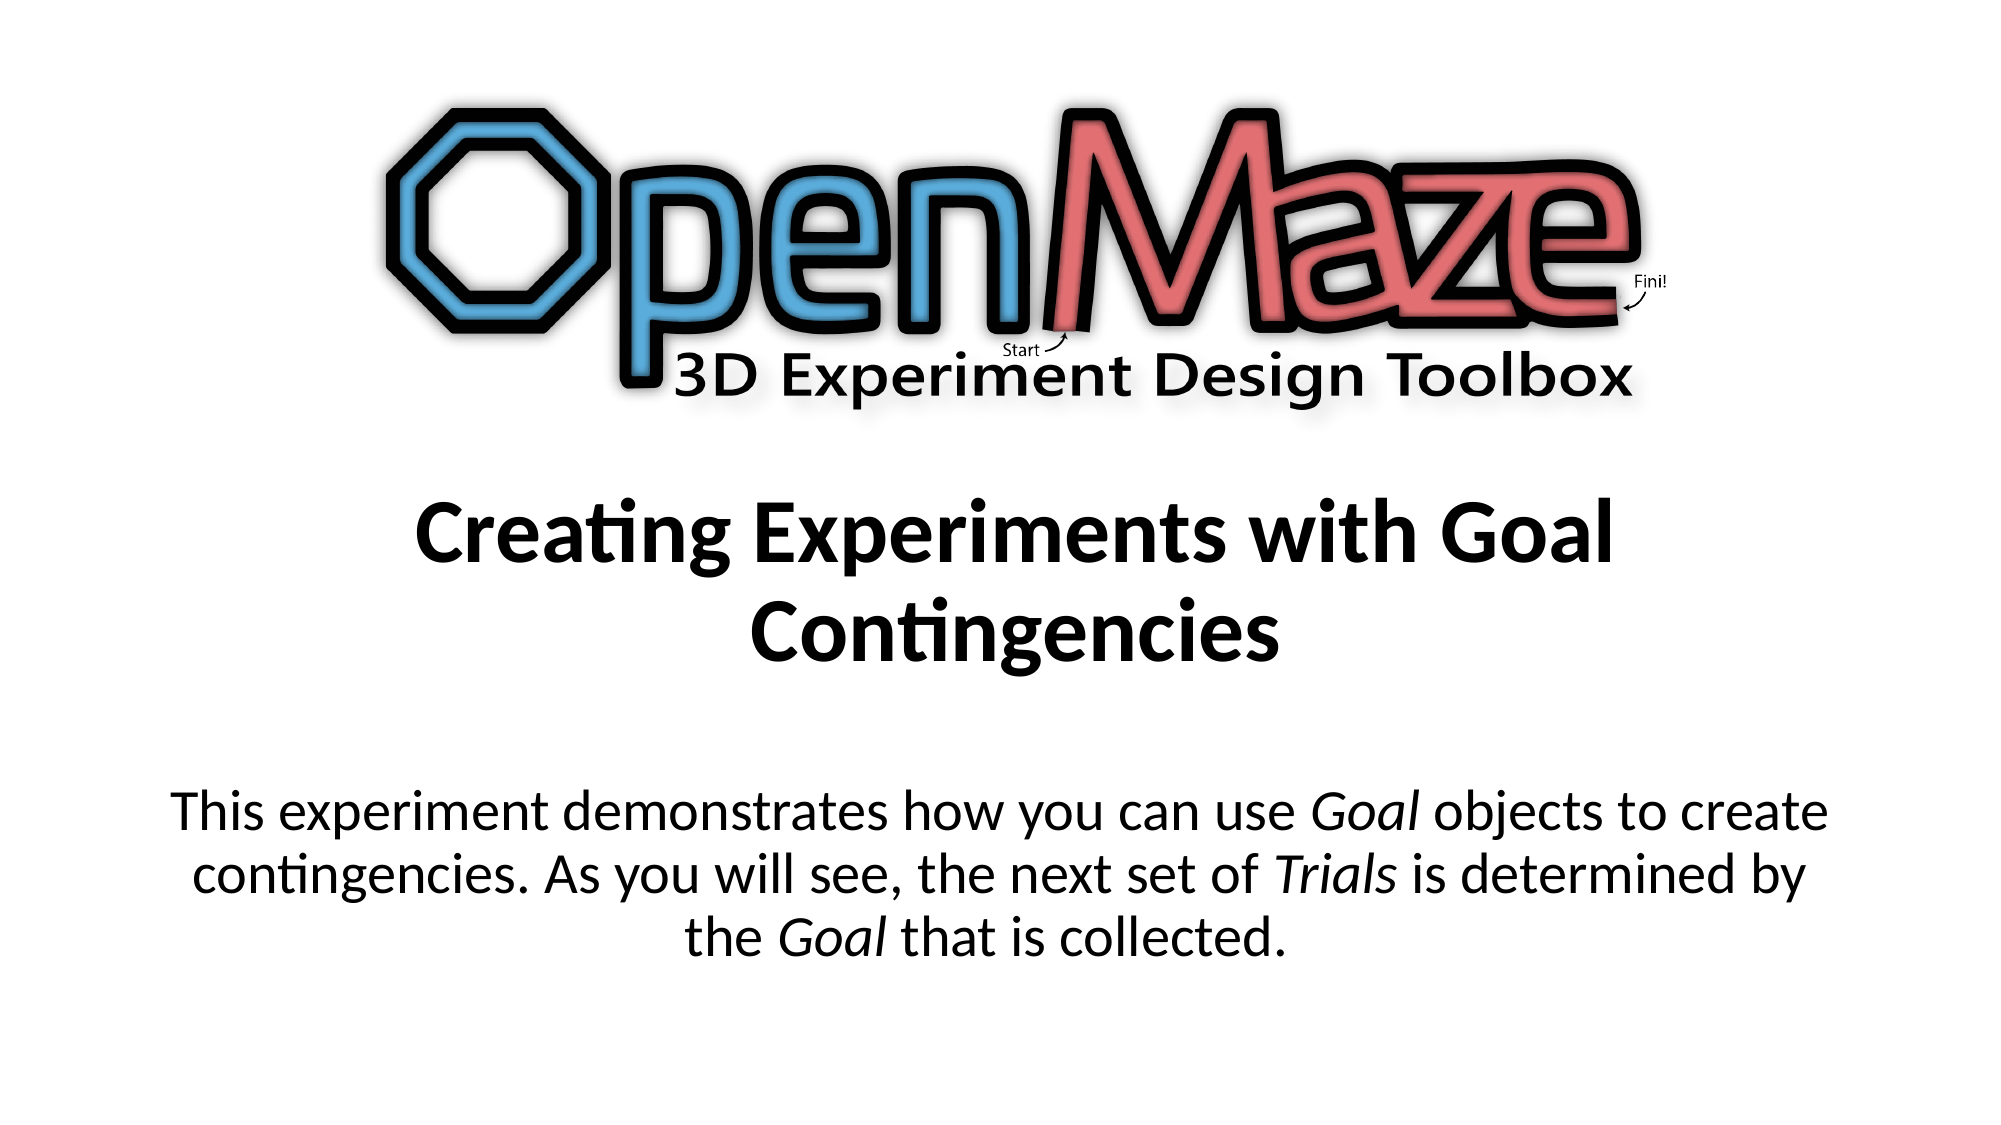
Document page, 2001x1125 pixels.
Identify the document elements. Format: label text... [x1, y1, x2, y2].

picture [363, 86, 1670, 450]
list This experiment demonstrates how you can use Goal objects to create contingencies. As you will see, the next set of Trials is determined by the Goal that is collected. [137, 772, 1863, 1014]
title Creating Experiments with Goal Contingencies [153, 473, 1879, 692]
